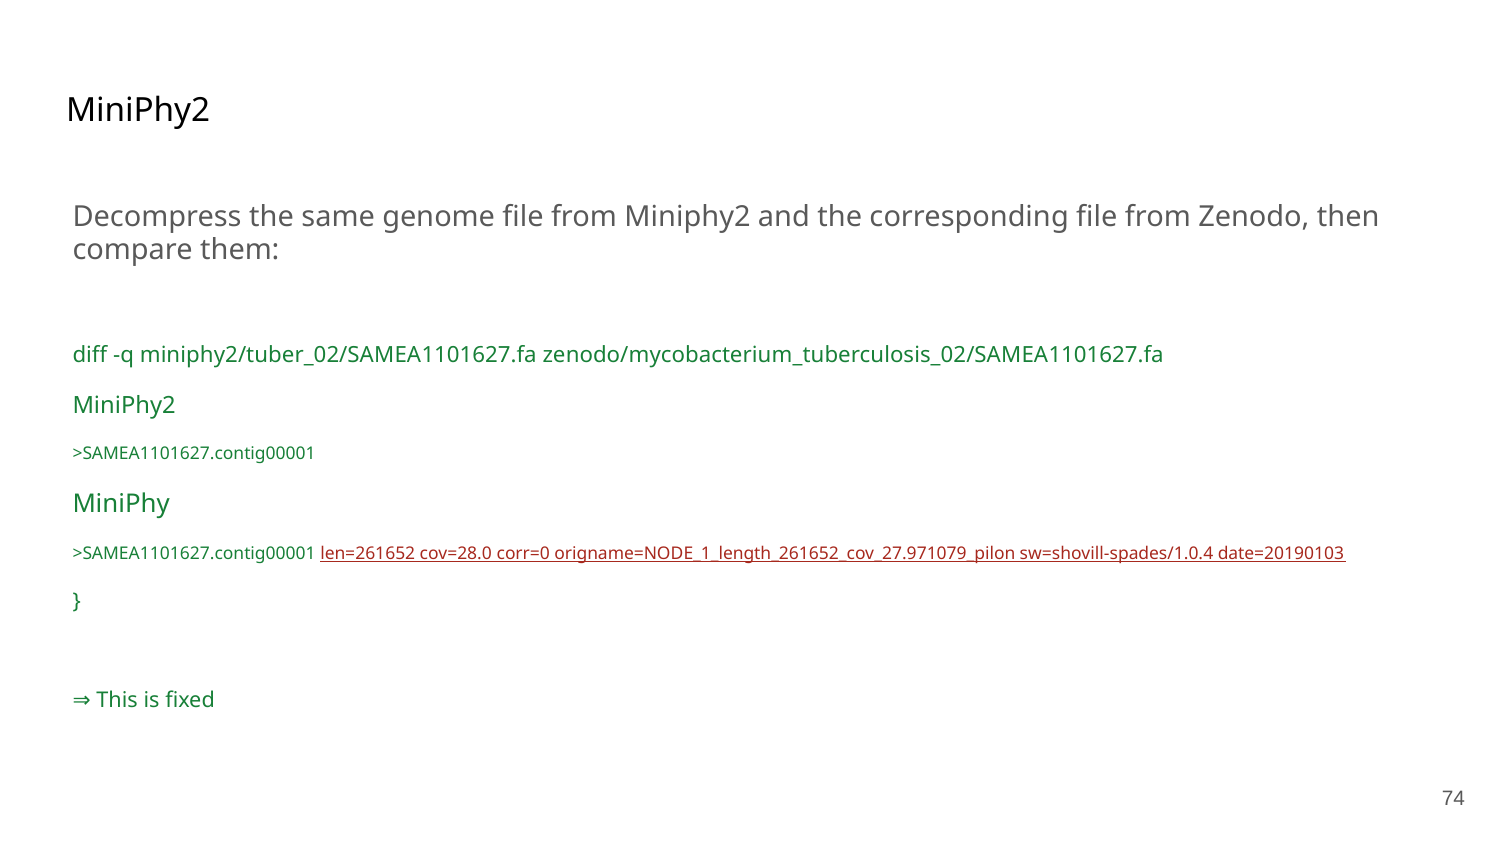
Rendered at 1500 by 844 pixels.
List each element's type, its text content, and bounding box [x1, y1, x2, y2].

list Decompress the same genome file from Miniphy2 and the corresponding file from Zenodo, then compare them: diff -q miniphy2/tuber_02/SAMEA1101627.fa zenodo/mycobacterium_tuberculosis_02/SAMEA1101627.fa MiniPhy2 >SAMEA1101627.contig00001 MiniPhy >SAMEA1101627.contig00001 len=261652 cov=28.0 corr=0 origname=NODE_1_length_261652_cov_27.971079_pilon sw=shovill-spades/1.0.4 date=20190103 } ⇒ This is fixed [57, 185, 1456, 747]
title MiniPhy2 [51, 72, 1449, 167]
slide_number ‹#› [1389, 764, 1480, 830]
